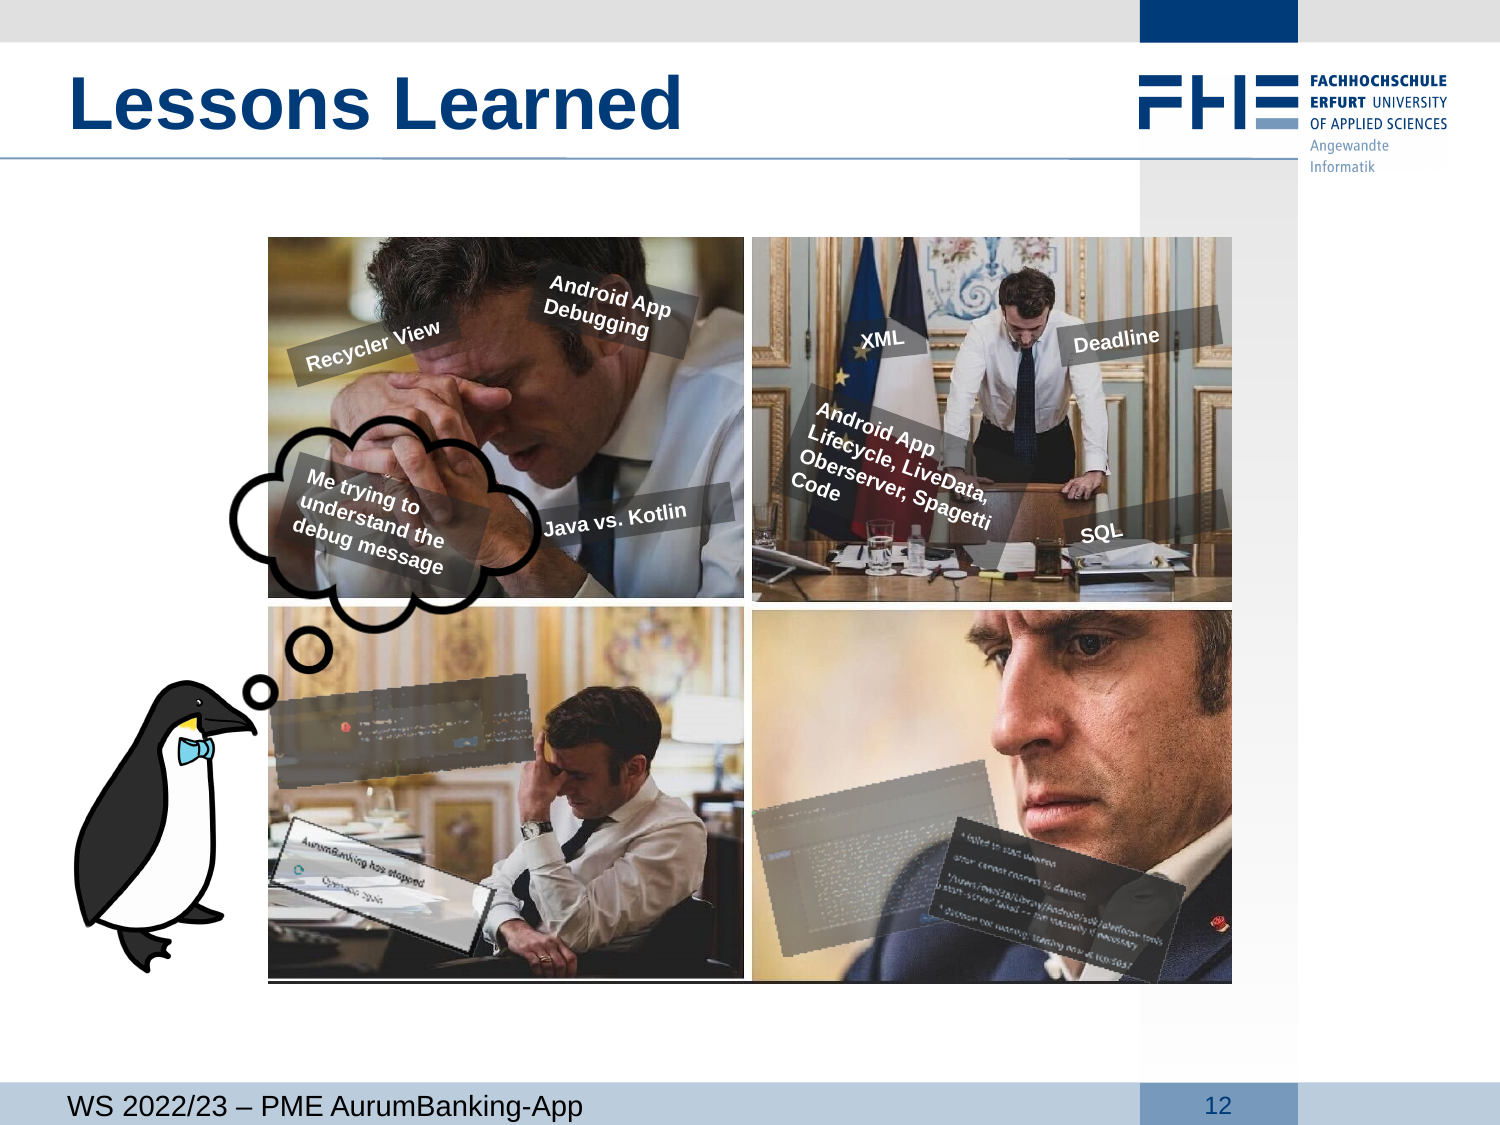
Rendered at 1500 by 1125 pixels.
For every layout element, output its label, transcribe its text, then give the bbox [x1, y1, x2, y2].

title Lessons Learned [53, 58, 1140, 142]
picture [1139, 75, 1447, 172]
picture [58, 237, 1232, 985]
